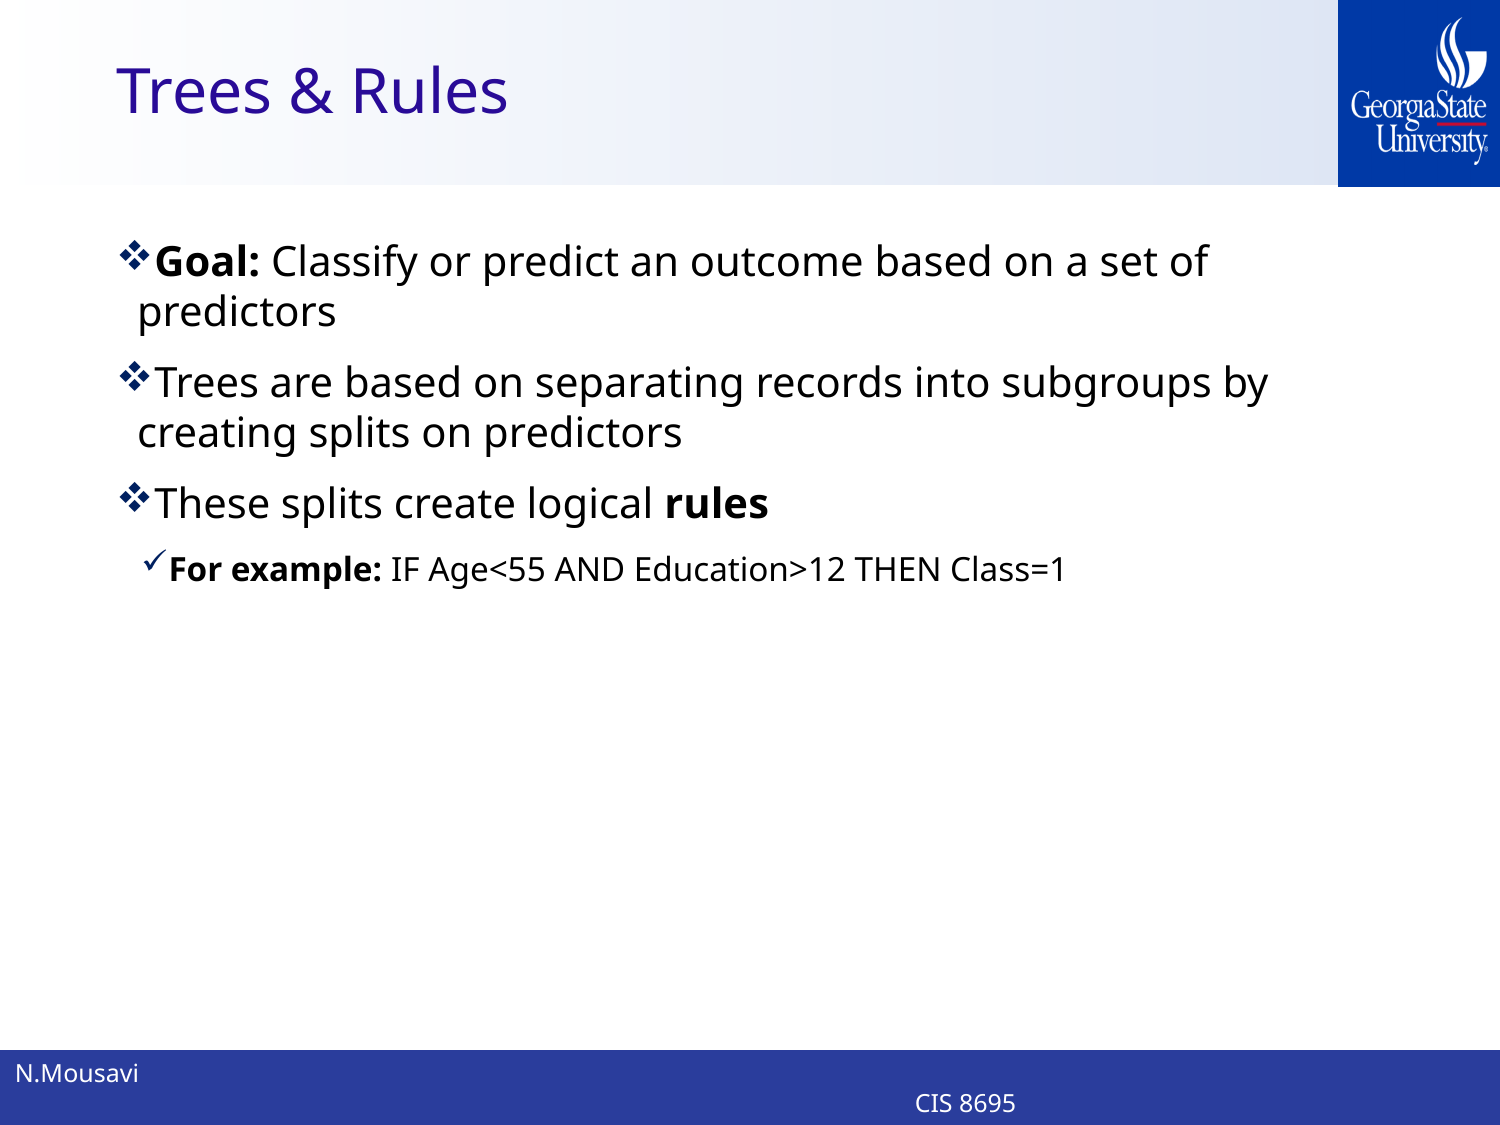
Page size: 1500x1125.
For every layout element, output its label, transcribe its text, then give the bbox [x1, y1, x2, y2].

list Goal: Classify or predict an outcome based on a set of predictors Trees are based on separating records into subgroups by creating splits on predictors These splits create logical rules For example: IF Age<55 AND Education>12 THEN Class=1 [101, 227, 1425, 825]
title Trees & Rules [101, 0, 1338, 188]
picture [1338, 0, 1500, 187]
